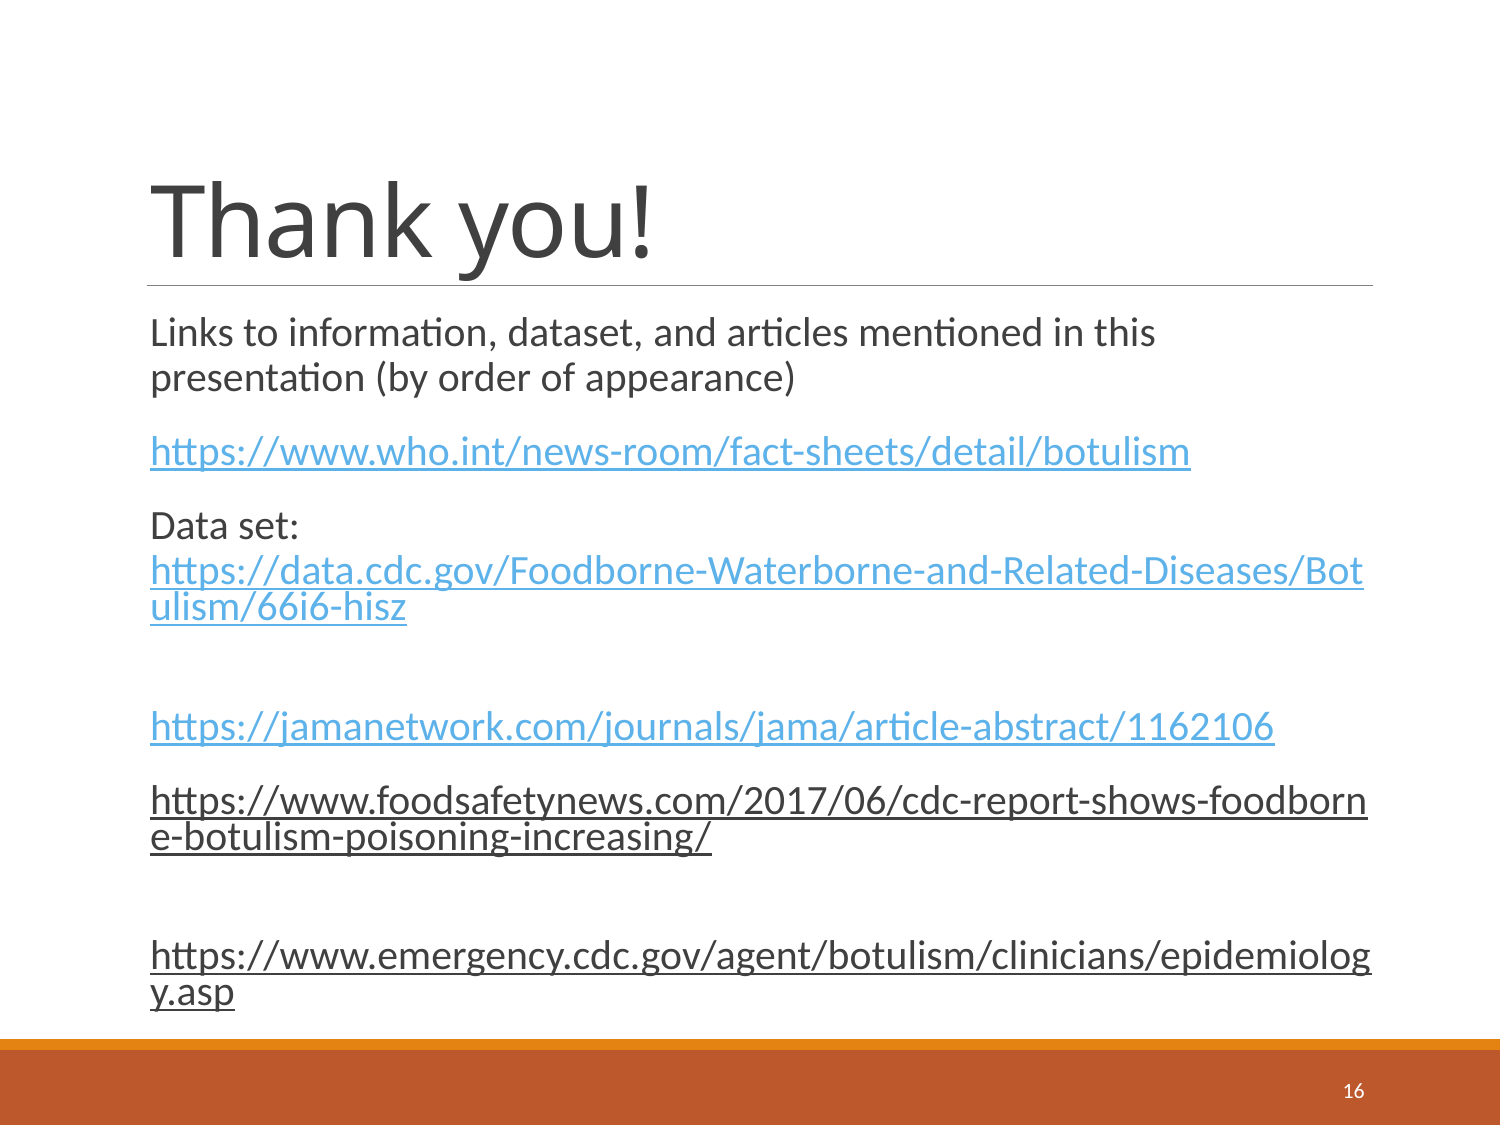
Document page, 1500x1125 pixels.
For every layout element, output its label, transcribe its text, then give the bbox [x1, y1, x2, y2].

title Thank you! [135, 47, 1373, 285]
list Links to information, dataset, and articles mentioned in this presentation (by order of appearance) https://www.who.int/news-room/fact-sheets/detail/botulism Data set: https://data.cdc.gov/Foodborne-Waterborne-and-Related-Diseases/Botulism/66i6-hisz https://jamanetwork.com/journals/jama/article-abstract/1162106 https://www.foodsafetynews.com/2017/06/cdc-report-shows-foodborne-botulism-poisoning-increasing/ https://www.emergency.cdc.gov/agent/botulism/clinicians/epidemiology.asp [135, 302, 1373, 963]
slide_number 16 [1218, 1059, 1380, 1120]
